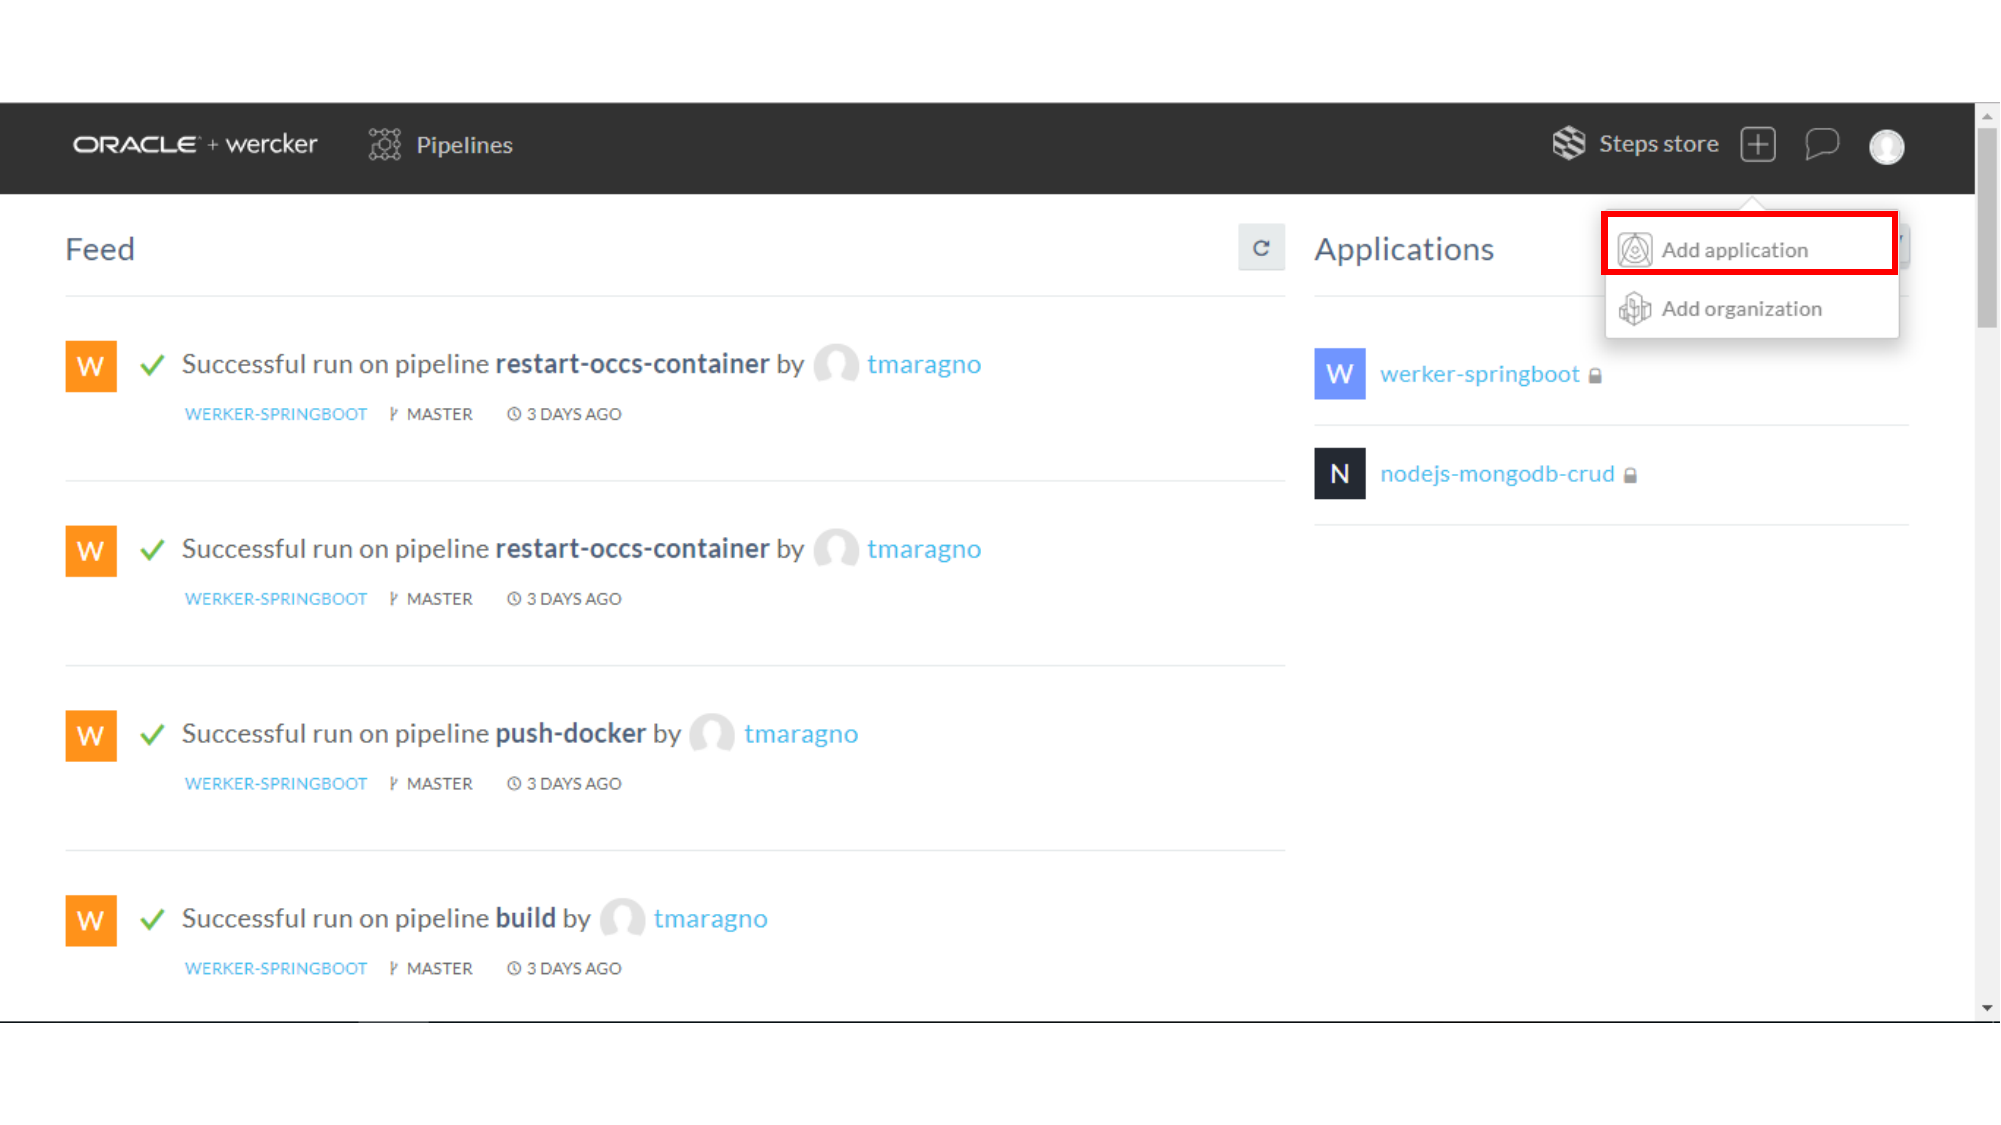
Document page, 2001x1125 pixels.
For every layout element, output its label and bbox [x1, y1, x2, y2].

picture [0, 102, 2000, 1023]
